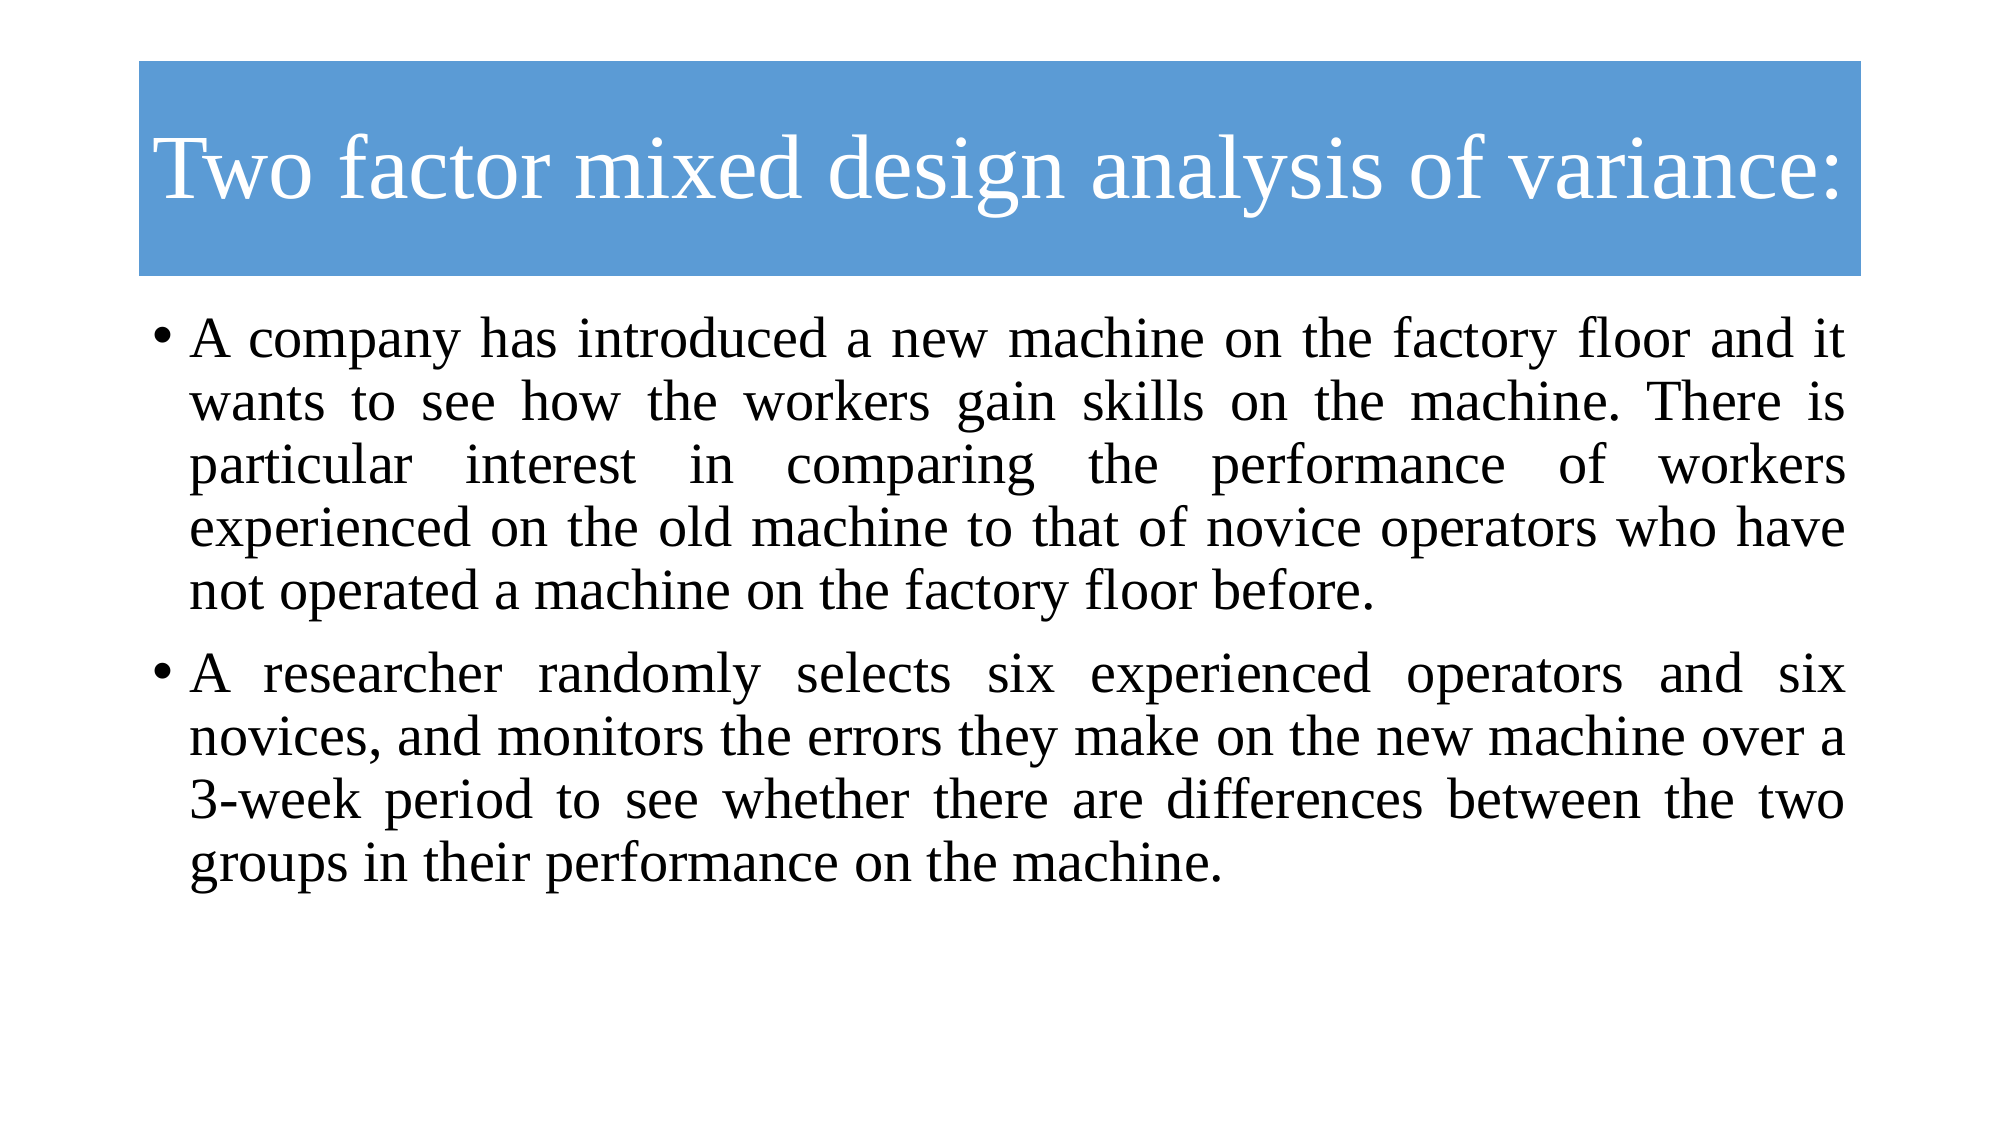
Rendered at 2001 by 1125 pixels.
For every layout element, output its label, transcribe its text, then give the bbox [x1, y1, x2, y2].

list A company has introduced a new machine on the factory floor and it wants to see how the workers gain skills on the machine. There is particular interest in comparing the performance of workers experienced on the old machine to that of novice operators who have not operated a machine on the factory floor before. A researcher randomly selects six experienced operators and six novices, and monitors the errors they make on the new machine over a 3-week period to see whether there are differences between the two groups in their performance on the machine. [137, 299, 1863, 1014]
title Two factor mixed design analysis of variance: [136, 58, 1864, 279]
